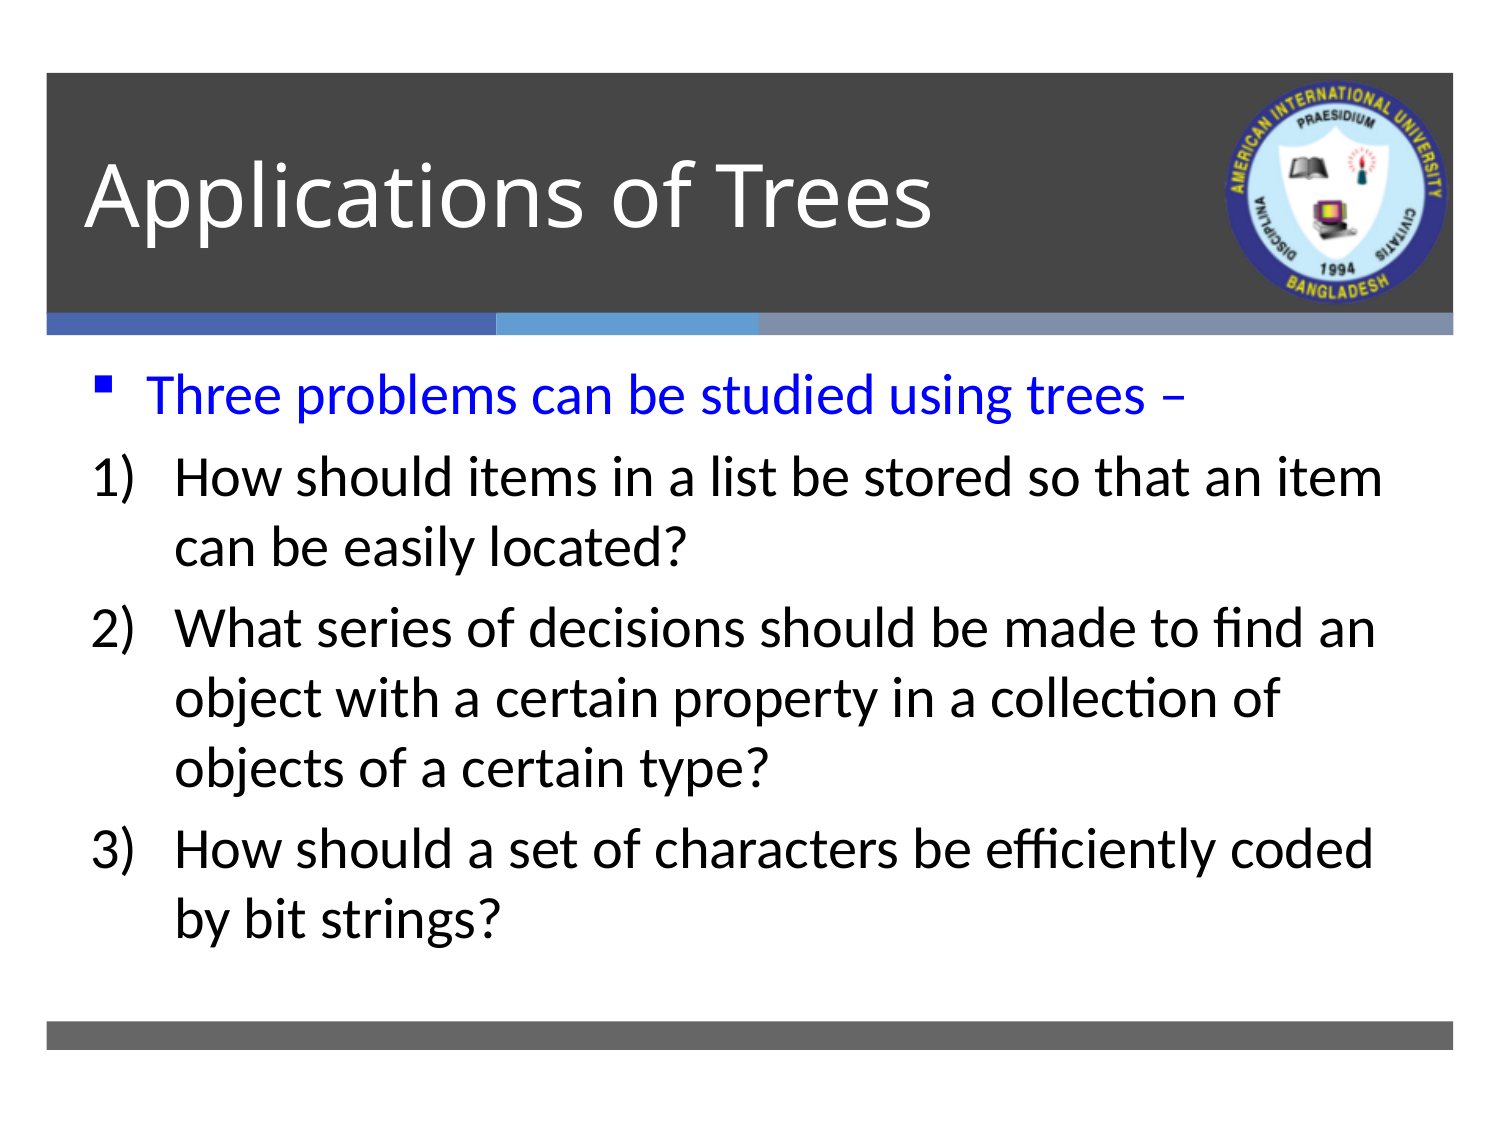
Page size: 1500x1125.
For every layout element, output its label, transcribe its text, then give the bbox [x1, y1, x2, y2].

picture [1220, 75, 1454, 310]
text_box Three problems can be studied using trees – How should items in a list be stored so that an item can be easily located? What series of decisions should be made to find an object with a certain property in a collection of objects of a certain type? How should a set of characters be efficiently coded by bit strings? [74, 349, 1425, 1005]
title Applications of Trees [69, 73, 1351, 253]
